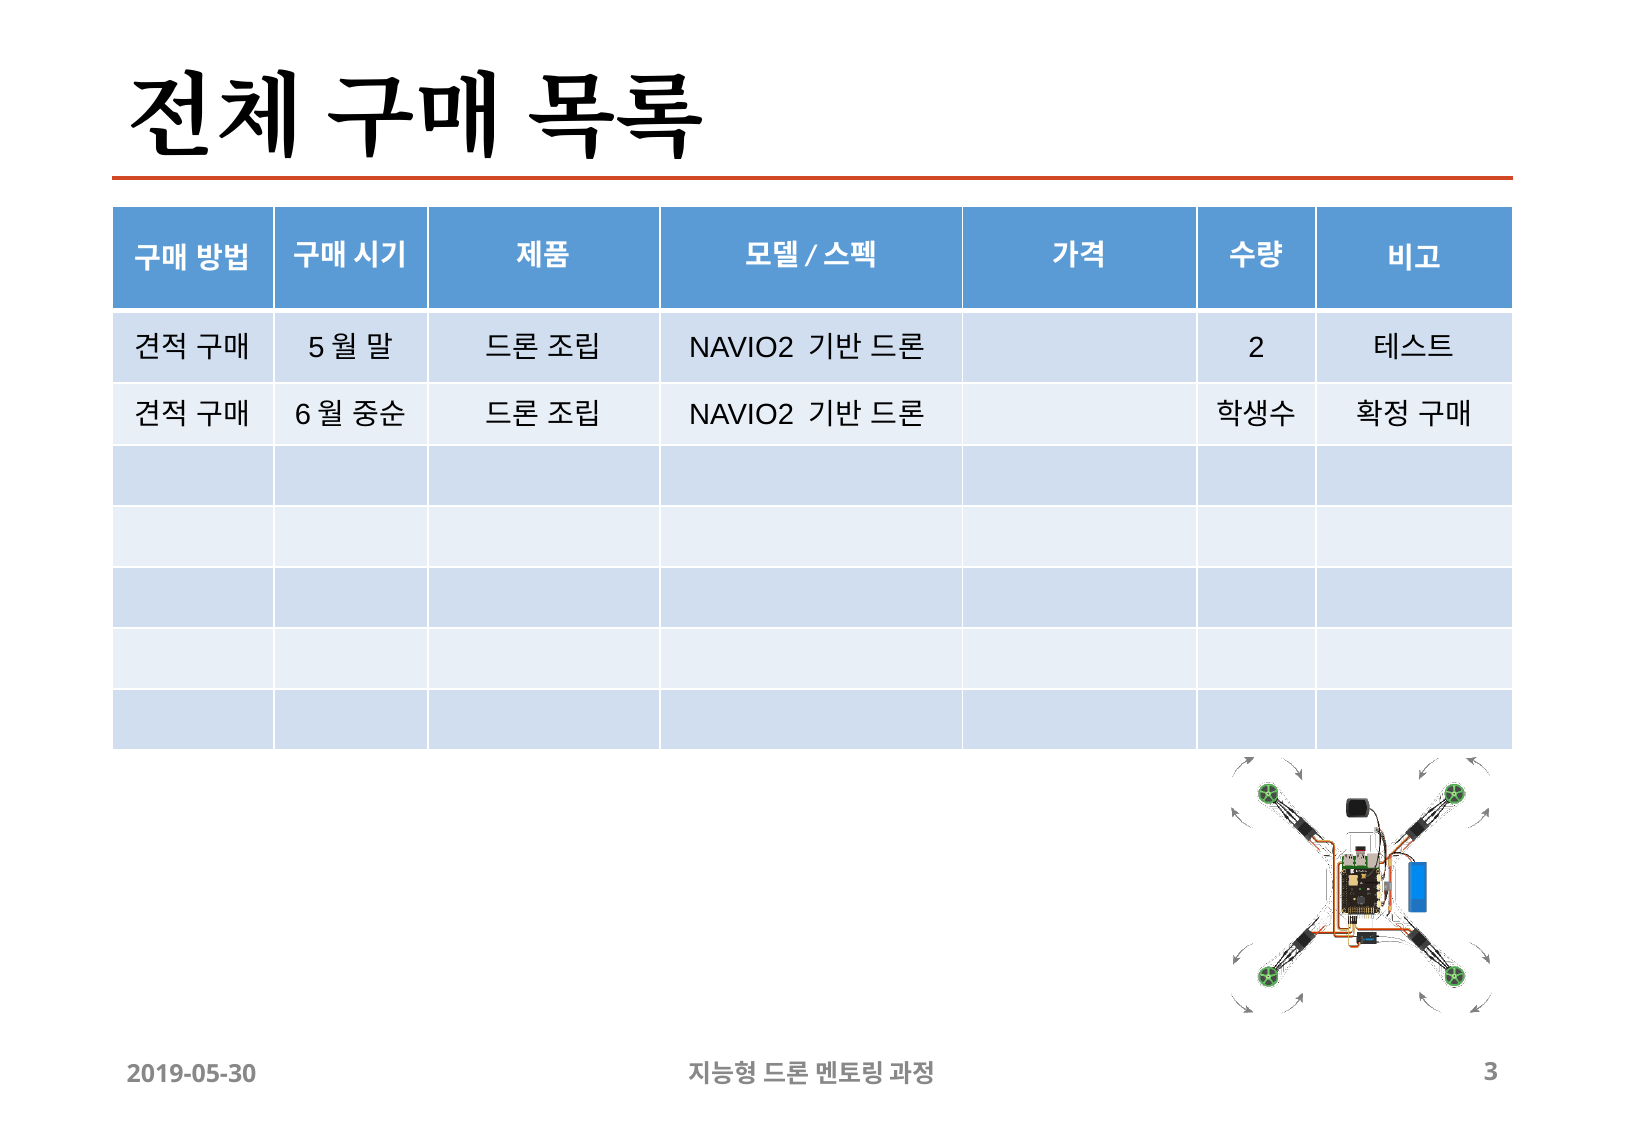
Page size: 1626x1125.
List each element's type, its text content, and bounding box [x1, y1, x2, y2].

table_cell [113, 446, 273, 505]
table_cell [1198, 446, 1315, 505]
table_cell [113, 507, 273, 566]
table_cell 2 [1198, 313, 1315, 382]
table_cell [963, 384, 1196, 444]
table_cell 드론 조립 [429, 313, 659, 382]
table_header 비고 [1317, 207, 1512, 308]
footer 지능형 드론 멘토링 과정 [538, 1042, 1087, 1103]
table_cell [661, 629, 962, 688]
table_cell [1198, 629, 1315, 688]
title 전체 구매 목록 [111, 59, 1514, 179]
table_cell [963, 446, 1196, 505]
table_header 제품 [429, 207, 659, 308]
table_cell [275, 690, 427, 749]
table_header 수량 [1198, 207, 1315, 308]
table_cell [1317, 568, 1512, 627]
table_cell [113, 690, 273, 749]
table_cell 견적 구매 [113, 384, 273, 444]
table_cell [1198, 507, 1315, 566]
table_cell 테스트 [1317, 313, 1512, 382]
table_header 가격 [963, 207, 1196, 308]
table_cell [1198, 568, 1315, 627]
table_cell [1198, 690, 1315, 749]
table_cell [1317, 446, 1512, 505]
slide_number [111, 1042, 303, 1103]
table_cell [963, 568, 1196, 627]
table_cell 학생수 [1198, 384, 1315, 444]
table_cell [429, 629, 659, 688]
table_cell 드론 조립 [429, 384, 659, 444]
table_header 모델/스펙 [661, 207, 962, 308]
table_cell [275, 446, 427, 505]
table_cell [275, 629, 427, 688]
table_cell [429, 507, 659, 566]
table_cell [661, 446, 962, 505]
table_cell [1317, 629, 1512, 688]
table_cell [661, 568, 962, 627]
table_cell [963, 507, 1196, 566]
table_cell [963, 313, 1196, 382]
table_cell [963, 629, 1196, 688]
table_cell 견적 구매 [113, 313, 273, 382]
table_header 구매 방법 [113, 207, 273, 308]
table_cell [275, 507, 427, 566]
picture [1209, 738, 1514, 1036]
slide_number ‹#› [1433, 1043, 1514, 1103]
table_cell NAVIO2 기반 드론 [661, 384, 962, 444]
table_cell NAVIO2 기반 드론 [661, 313, 962, 382]
table_cell [661, 507, 962, 566]
table_cell [429, 446, 659, 505]
table_cell 확정 구매 [1317, 384, 1512, 444]
table_cell [963, 690, 1196, 749]
table_cell [113, 629, 273, 688]
table_cell [429, 568, 659, 627]
table_cell [429, 690, 659, 749]
table_header 구매 시기 [275, 207, 427, 308]
table_cell [275, 568, 427, 627]
table_cell 5월 말 [275, 313, 427, 382]
table_cell 6월 중순 [275, 384, 427, 444]
table_cell [1317, 507, 1512, 566]
table_cell [113, 568, 273, 627]
table_cell [661, 690, 962, 749]
table_cell [1317, 690, 1512, 737]
